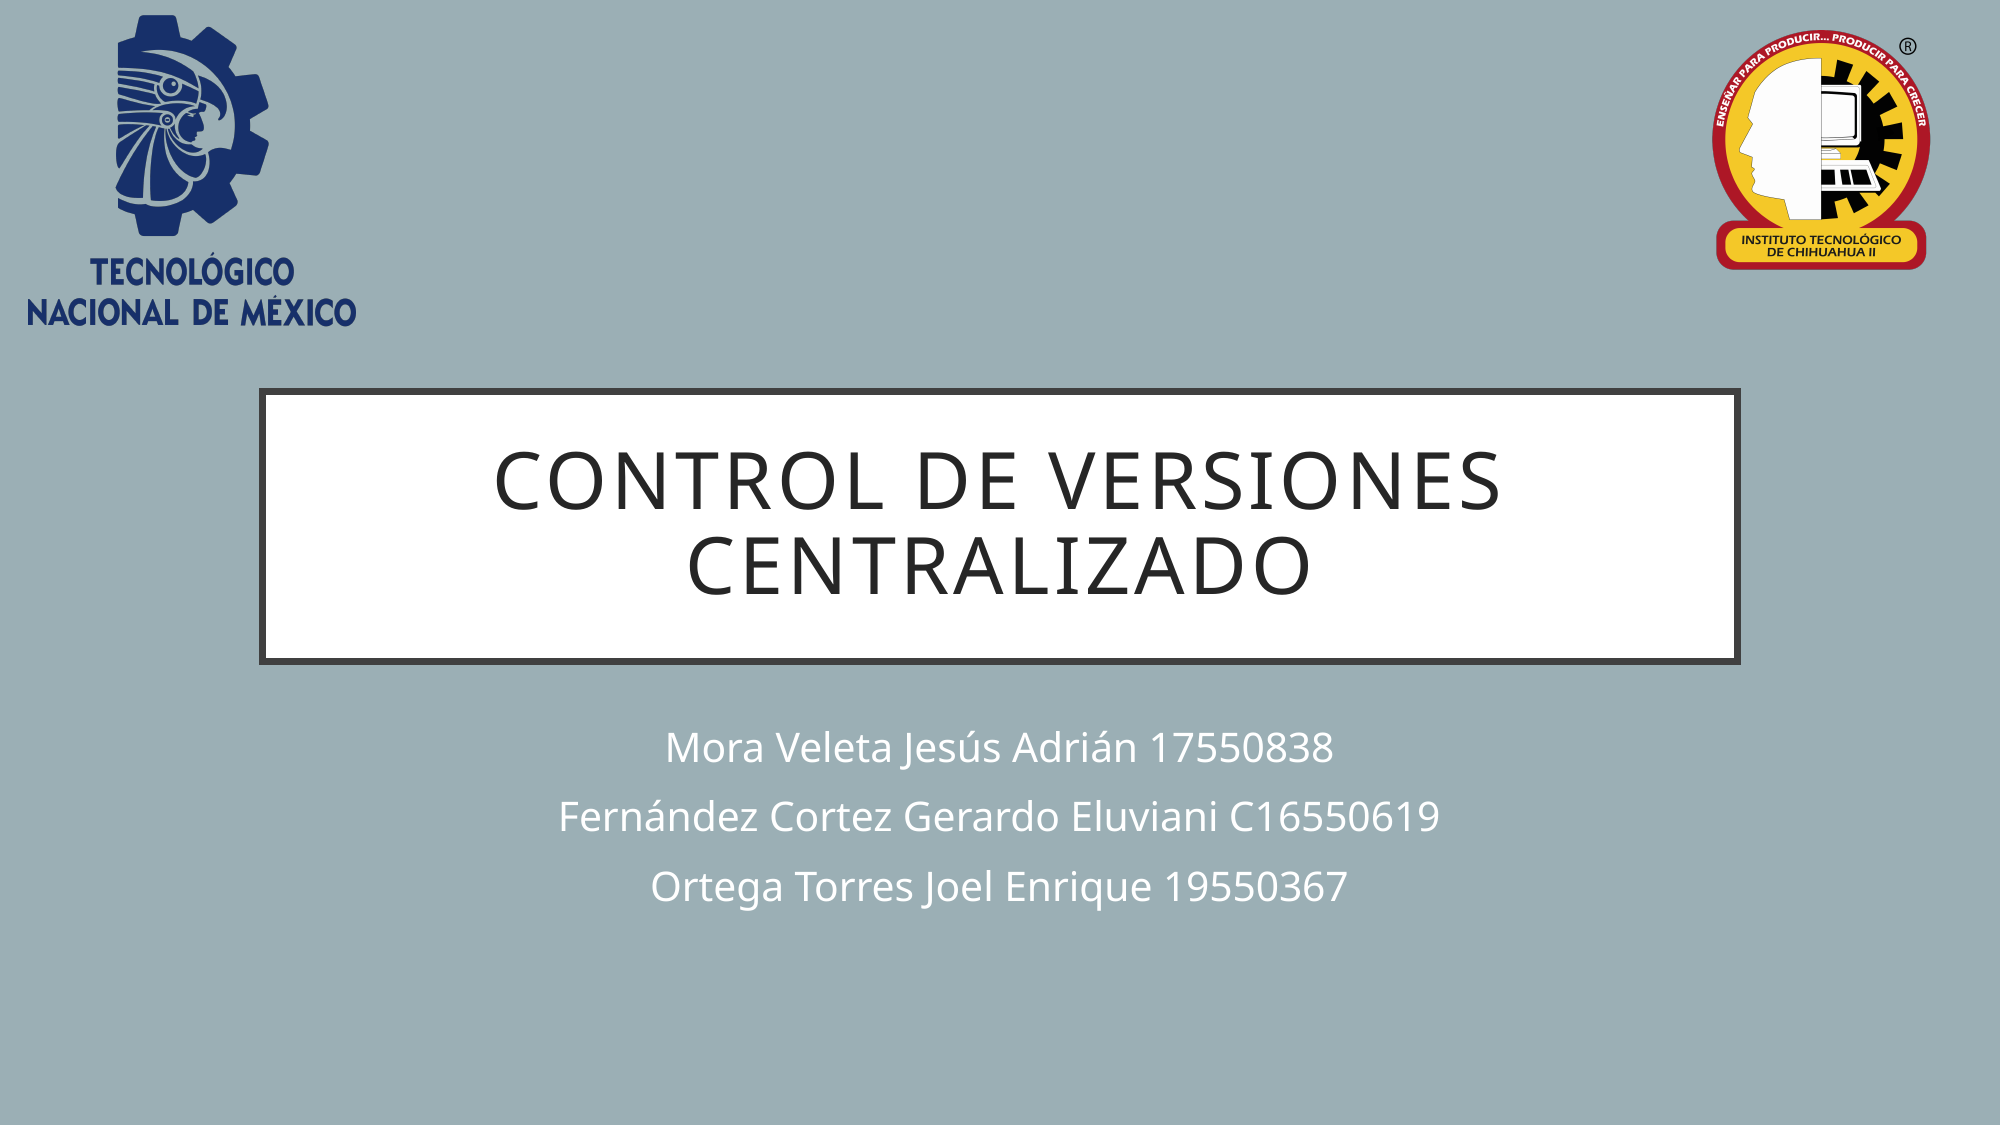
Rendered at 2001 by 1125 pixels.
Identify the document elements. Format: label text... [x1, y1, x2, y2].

picture [28, 15, 356, 374]
title Control de versiones centralizado [259, 388, 1741, 665]
subtitle Mora Veleta Jesús Adrián 17550838 Fernández Cortez Gerardo Eluviani C16550619 Ortega Torres Joel Enrique 19550367 [442, 713, 1558, 918]
picture [1699, 15, 1944, 284]
